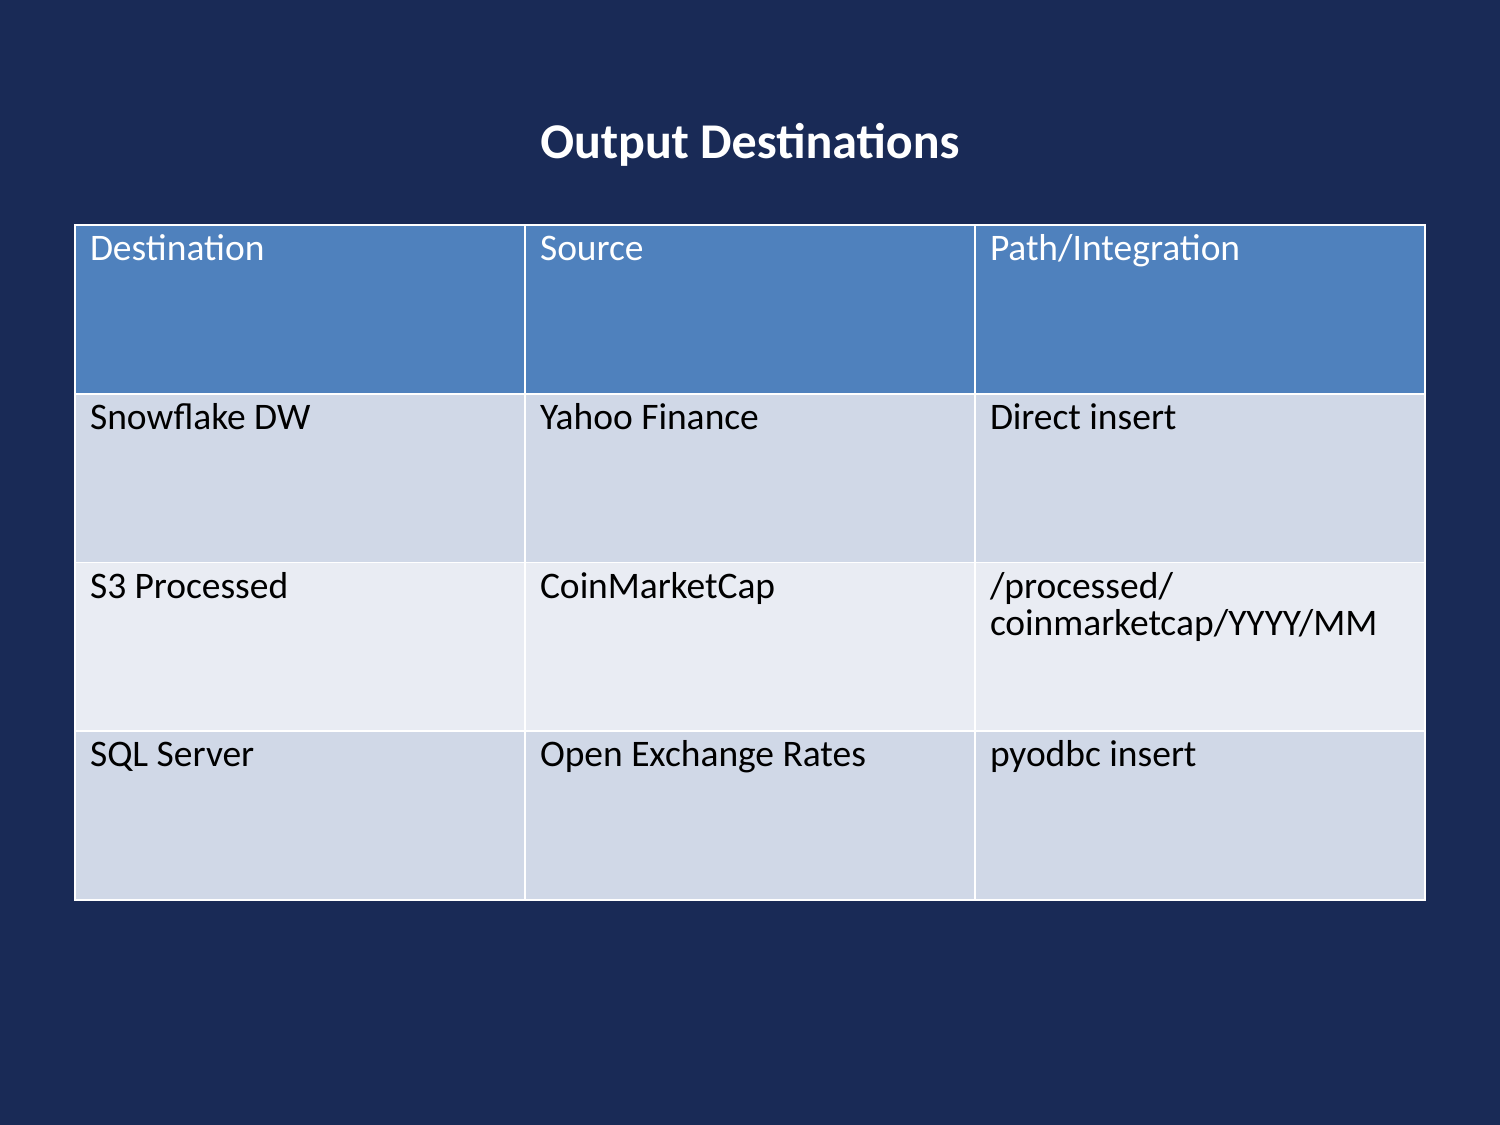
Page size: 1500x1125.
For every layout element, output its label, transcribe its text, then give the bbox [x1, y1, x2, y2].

table_cell Direct insert [976, 395, 1424, 562]
table_cell Open Exchange Rates [526, 732, 974, 899]
title Output Destinations [75, 45, 1425, 224]
table_header Source [526, 226, 974, 393]
table_cell CoinMarketCap [526, 563, 974, 730]
table_cell SQL Server [76, 732, 524, 899]
table_header Path/Integration [976, 226, 1424, 393]
table_header Destination [76, 226, 524, 393]
table_cell Yahoo Finance [526, 395, 974, 562]
table_cell pyodbc insert [976, 732, 1424, 899]
table_cell /processed/coinmarketcap/YYYY/MM [976, 563, 1424, 730]
table_cell Snowflake DW [76, 395, 524, 562]
table_cell S3 Processed [76, 563, 524, 730]
